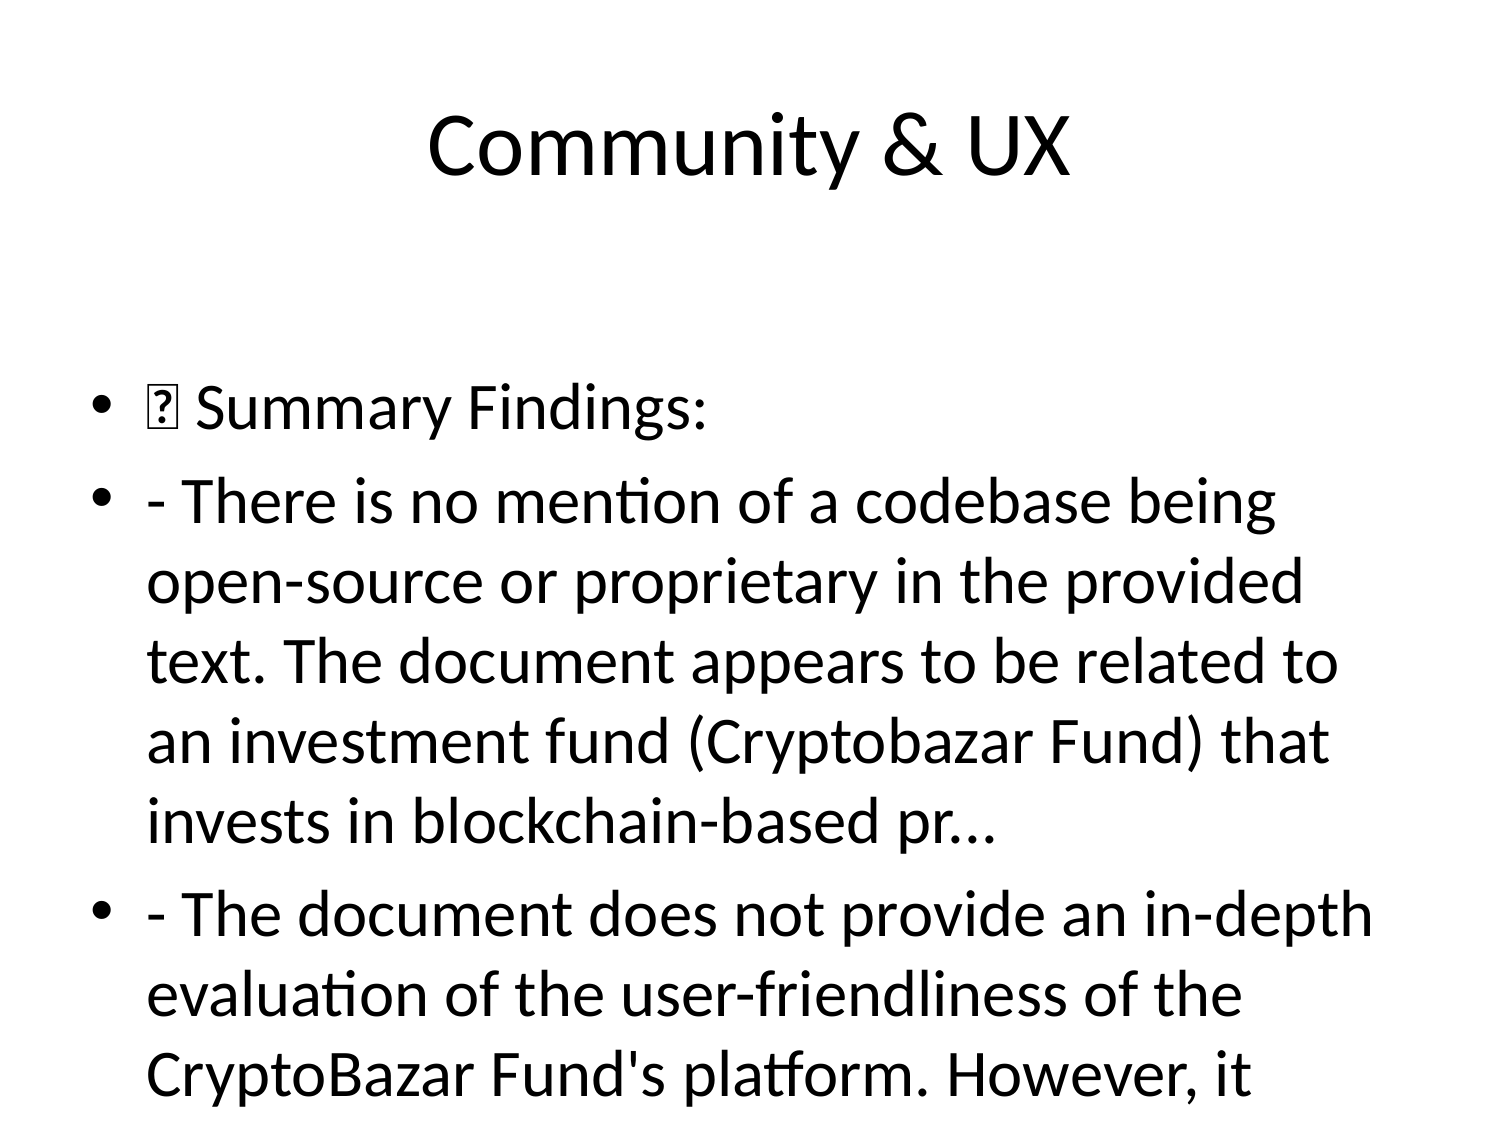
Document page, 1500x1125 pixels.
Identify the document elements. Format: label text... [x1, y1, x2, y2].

list ✅ Summary Findings: - There is no mention of a codebase being open-source or proprietary in the provided text. The document appears to be related to an investment fund (Cryptobazar Fund) that invests in blockchain-based pr... - The document does not provide an in-depth evaluation of the user-friendliness of the CryptoBazar Fund's platform. However, it appears that the platform may require some level of investment knowledge a... ❌ Missing or Ambiguous Points: - May require clarification on: - How active is the community around the project?... - May require clarification on: Are there any customer feedback mechanisms in place?... 📊 Risk Level: Medium (default) [75, 262, 1425, 1005]
title Community & UX [75, 45, 1425, 233]
